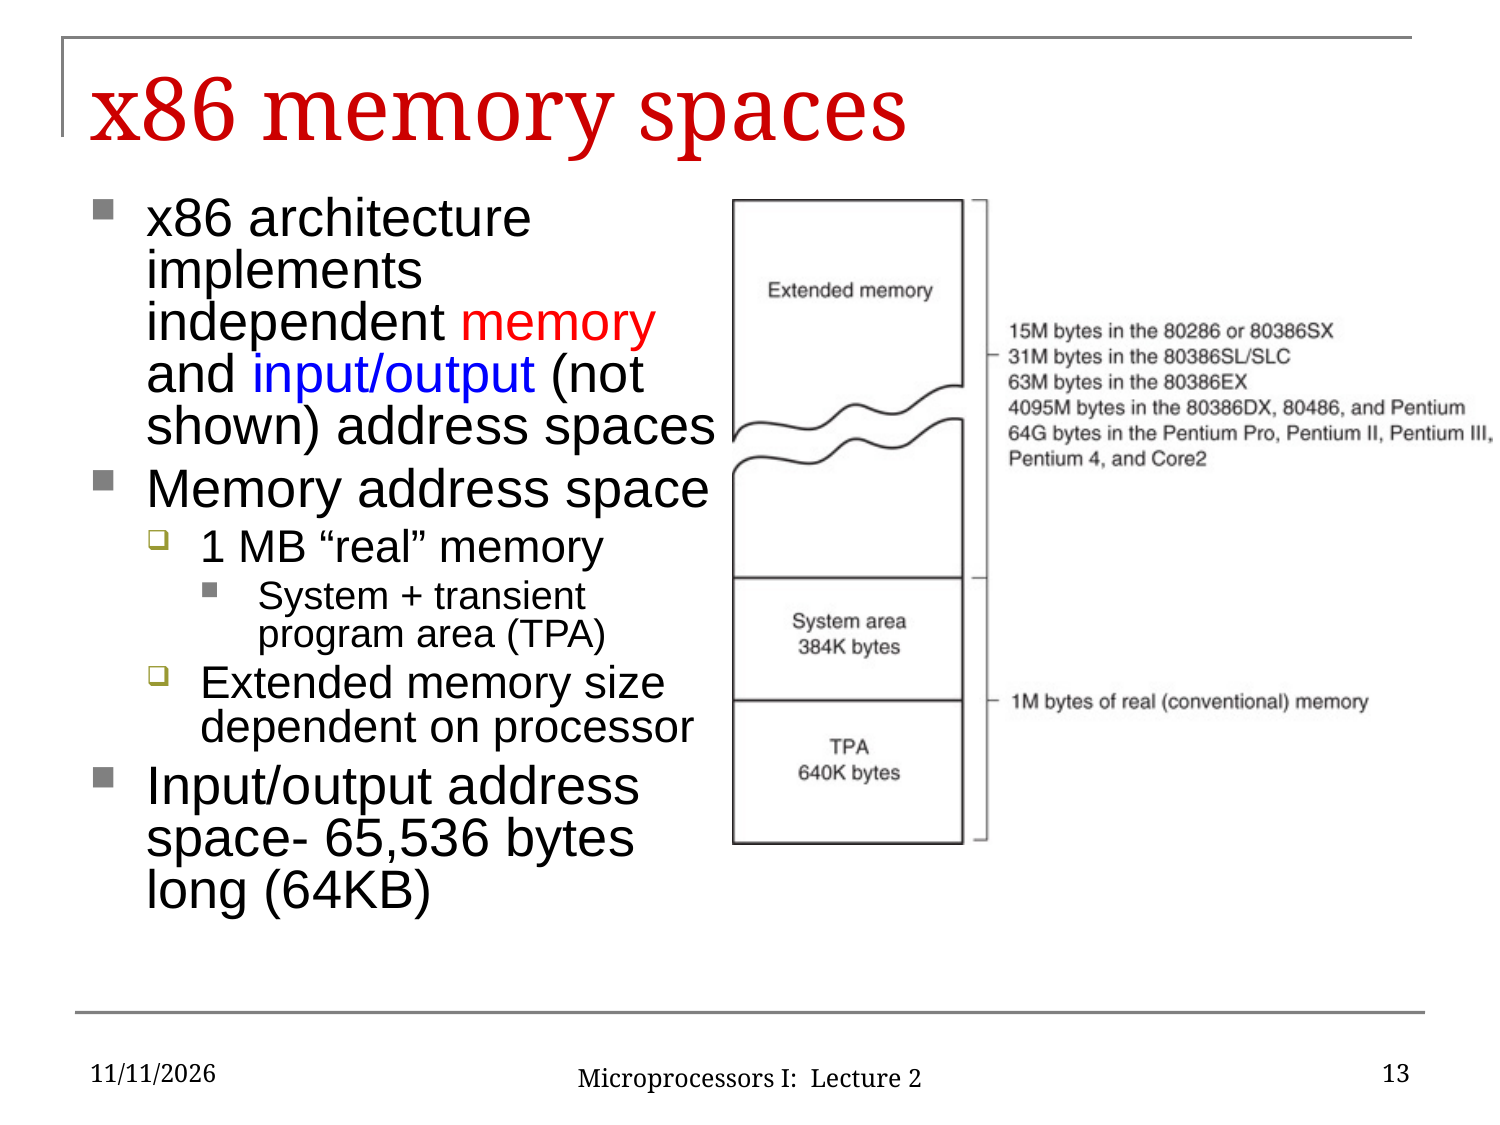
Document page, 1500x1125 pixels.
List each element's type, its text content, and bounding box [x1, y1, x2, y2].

picture [731, 199, 1493, 846]
footer Microprocessors I: Lecture 2 [512, 1024, 988, 1101]
list x86 architecture implements independent memory and input/output (not shown) address spaces Memory address space 1 MB “real” memory System + transient program area (TPA) Extended memory size dependent on processor Input/output address space- 65,536 bytes long (64KB) [75, 187, 738, 1006]
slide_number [74, 1023, 426, 1100]
slide_number 13 [1074, 1023, 1426, 1100]
title x86 memory spaces [75, 45, 1425, 163]
